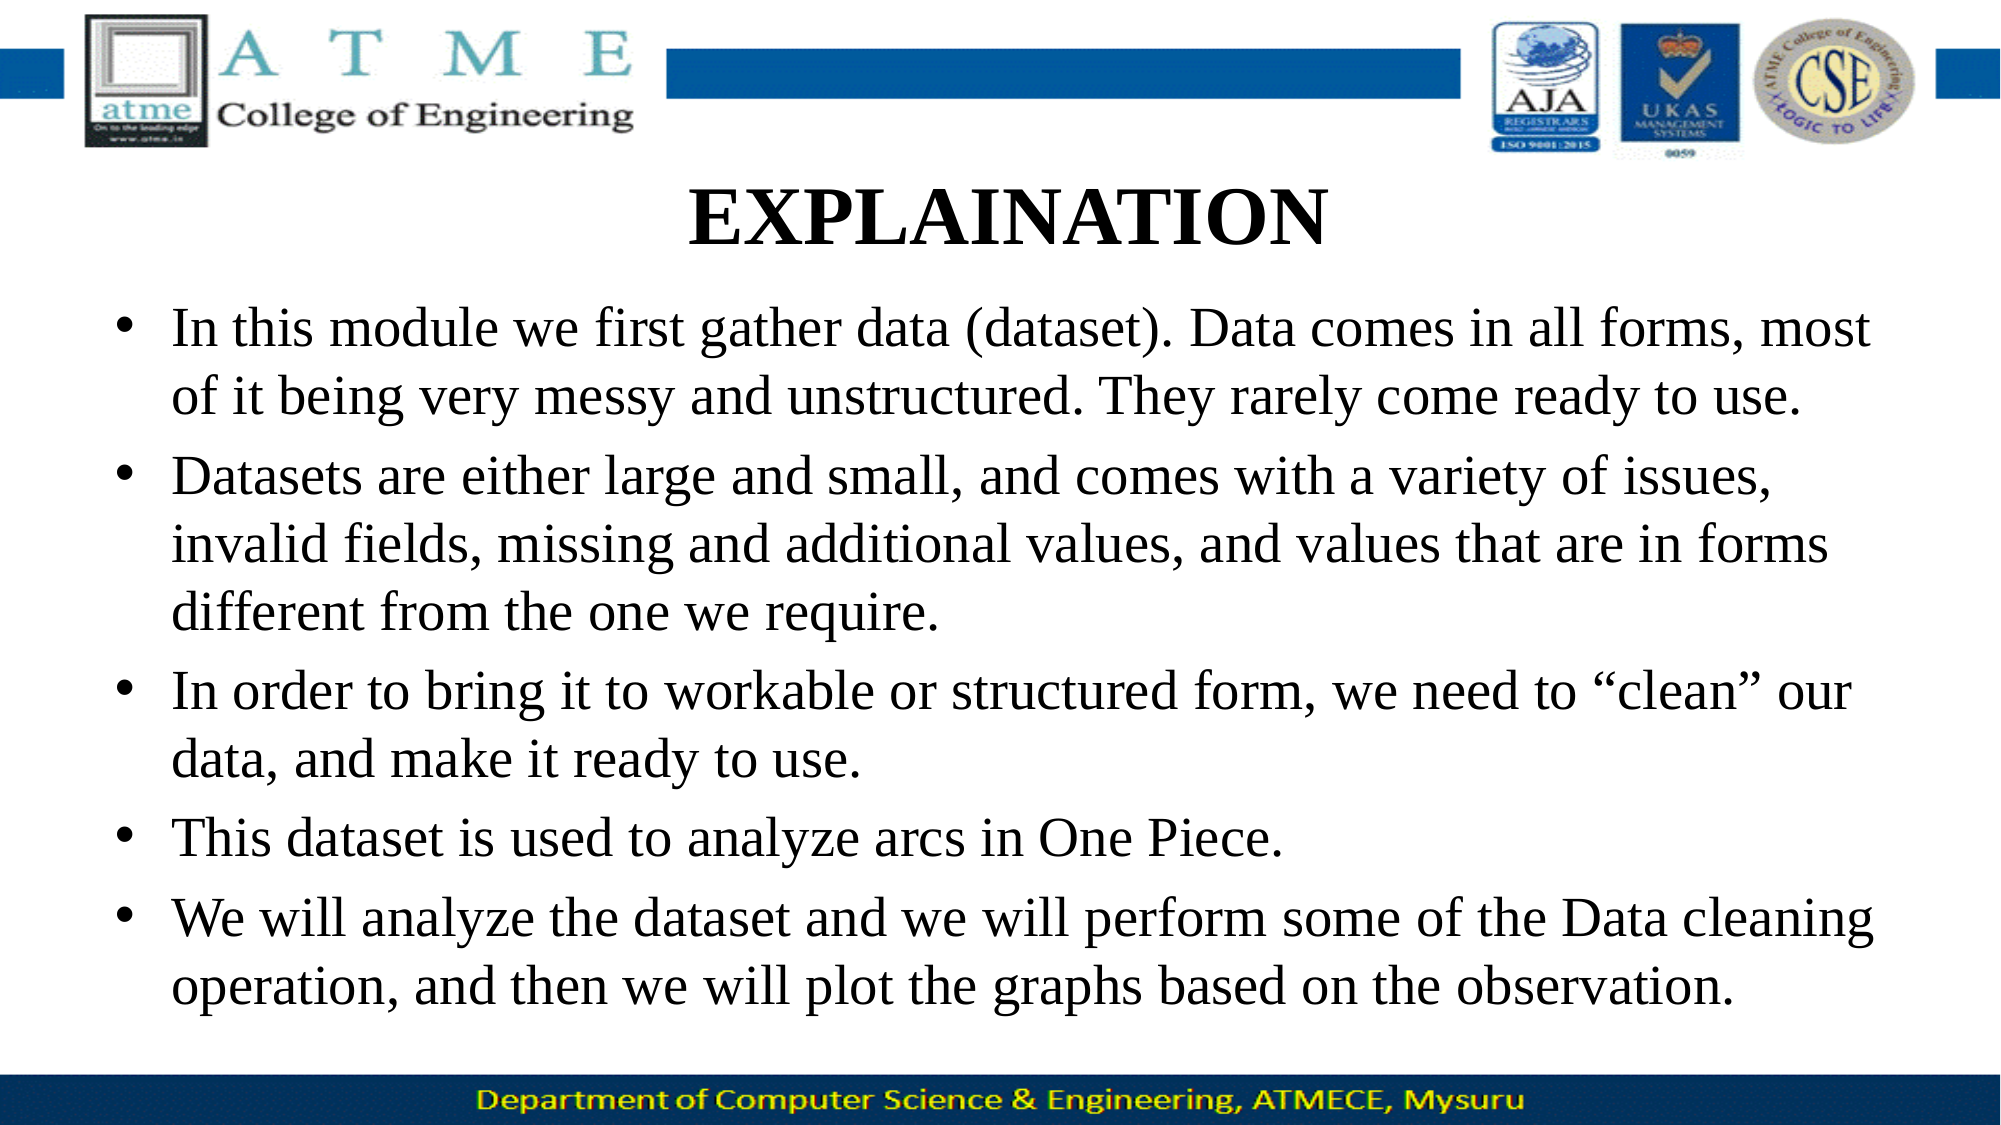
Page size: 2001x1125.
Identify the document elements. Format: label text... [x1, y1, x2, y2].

picture [0, 0, 2001, 1125]
title EXPLAINATION [72, 117, 1945, 305]
list In this module we first gather data (dataset). Data comes in all forms, most of it being very messy and unstructured. They rarely come ready to use. Datasets are either large and small, and comes with a variety of issues, invalid fields, missing and additional values, and values that are in forms different from the one we require. In order to bring it to workable or structured form, we need to “clean” our data, and make it ready to use. This dataset is used to analyze arcs in One Piece. We will analyze the dataset and we will perform some of the Data cleaning operation, and then we will plot the graphs based on the observation. [99, 282, 1900, 1073]
